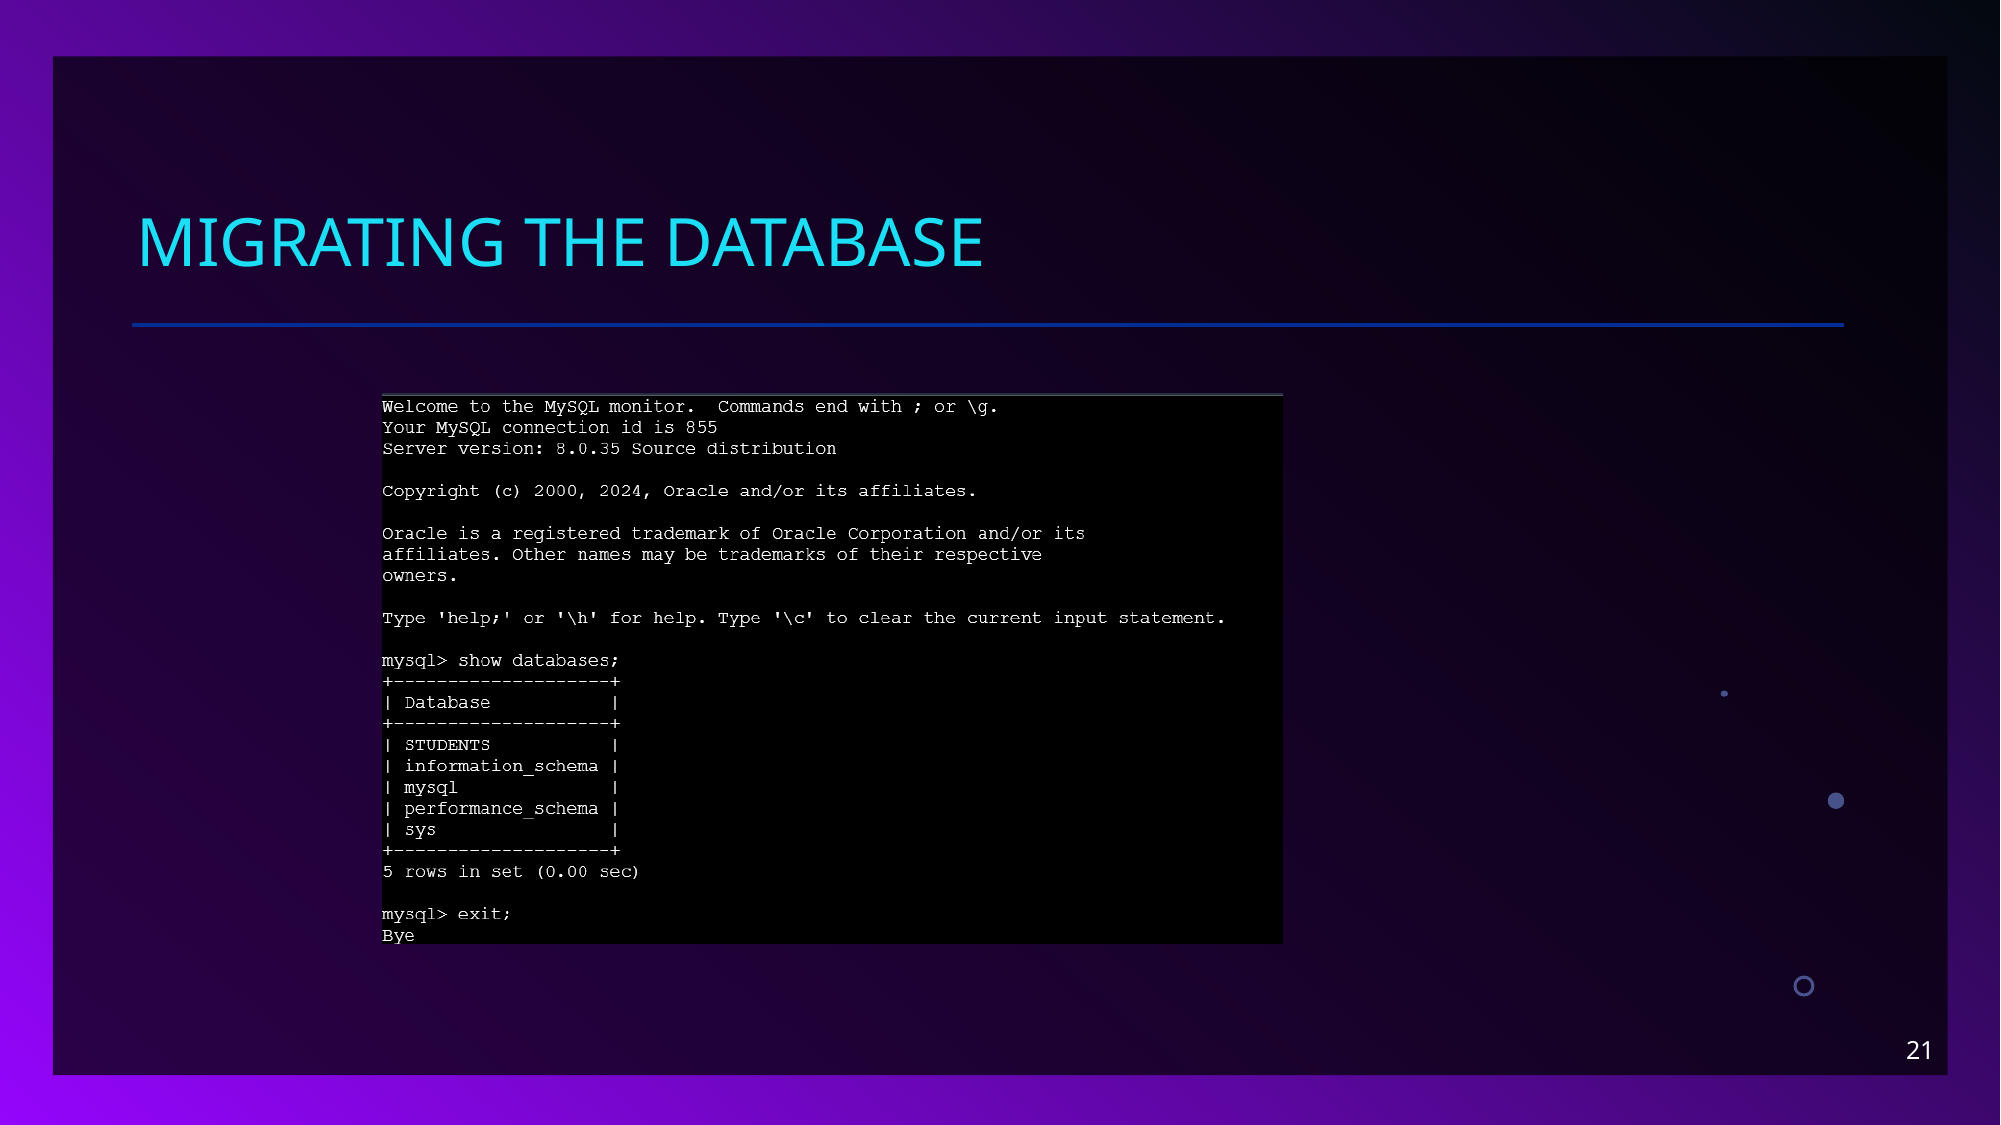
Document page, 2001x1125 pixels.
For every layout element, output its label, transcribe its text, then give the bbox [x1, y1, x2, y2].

title Migrating the database [121, 70, 1845, 289]
picture [382, 393, 1283, 945]
slide_number 21 [1499, 1021, 1950, 1082]
